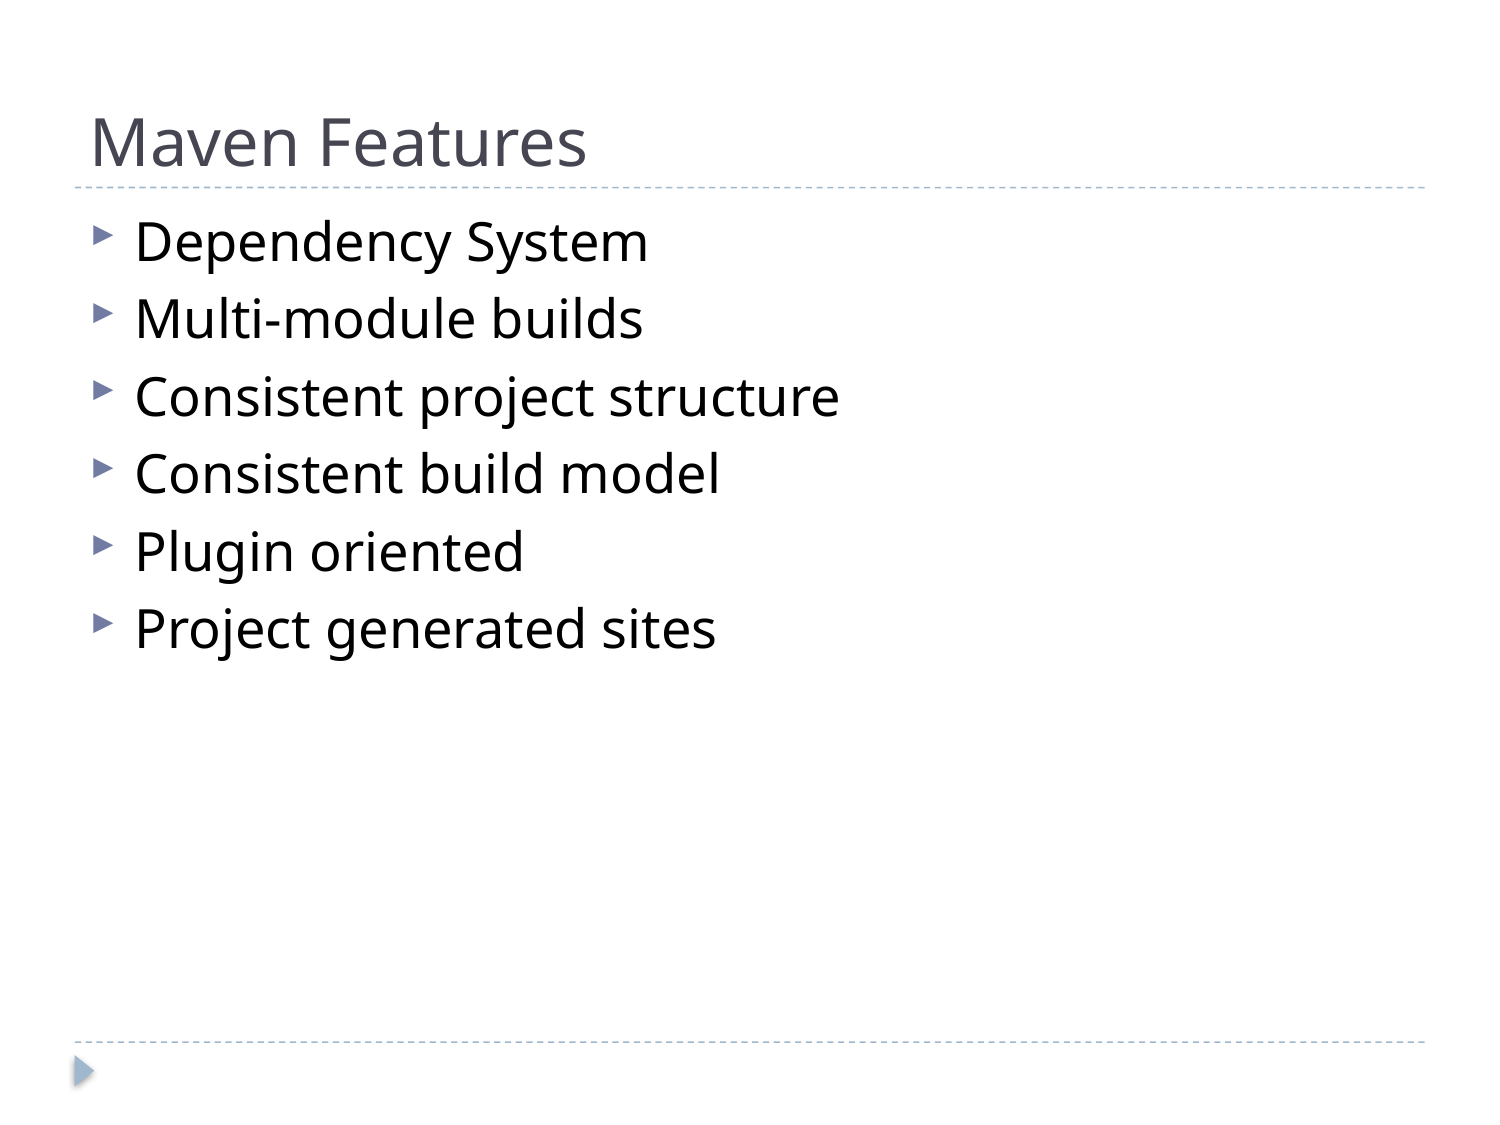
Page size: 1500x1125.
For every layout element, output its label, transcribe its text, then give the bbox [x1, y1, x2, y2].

title Maven Features [75, 24, 1425, 188]
list Dependency System Multi-module builds Consistent project structure Consistent build model Plugin oriented Project generated sites [75, 200, 1425, 1010]
